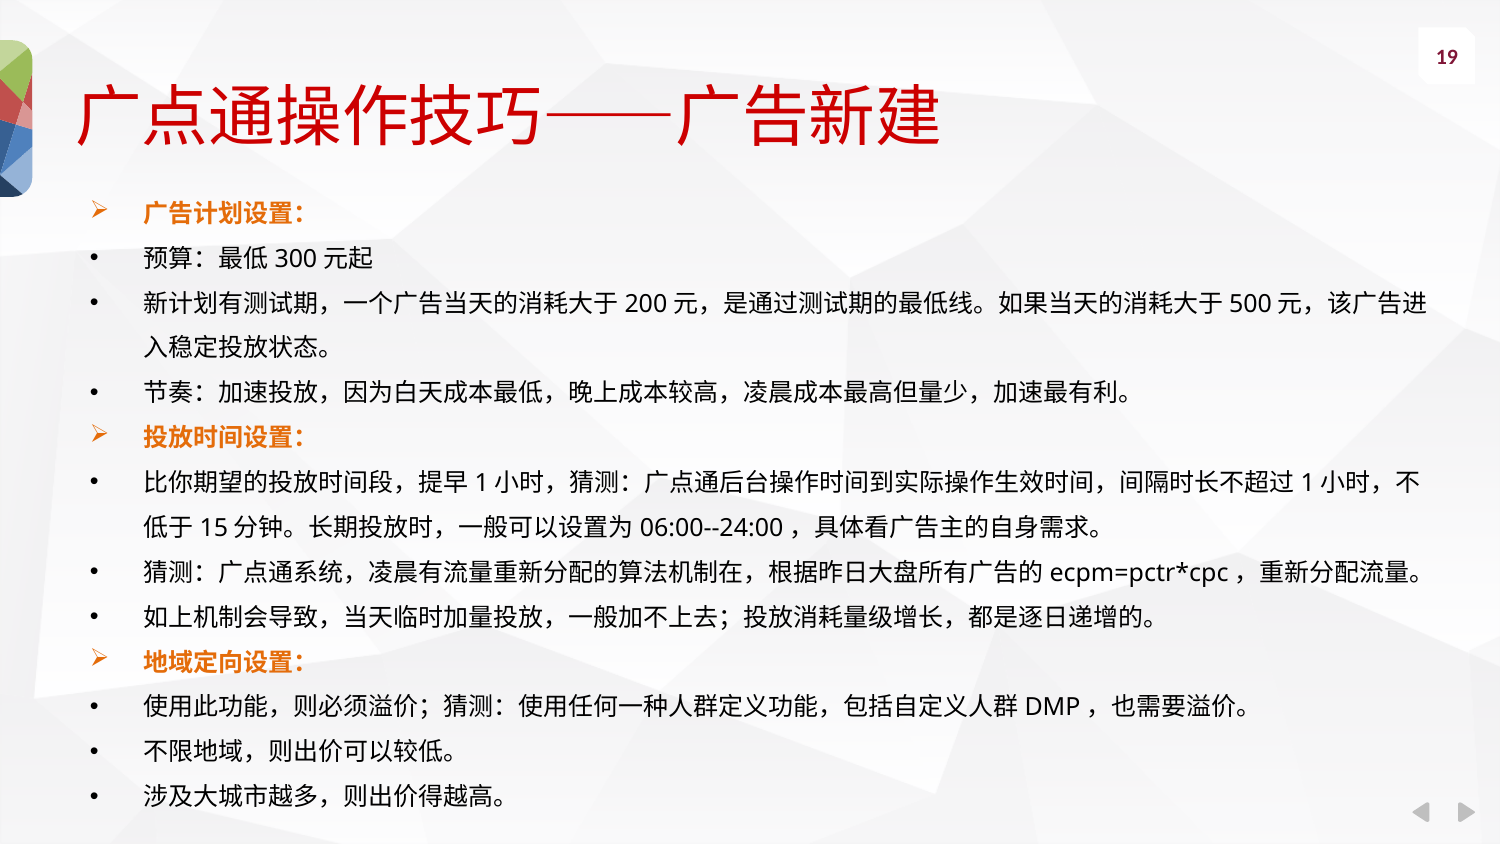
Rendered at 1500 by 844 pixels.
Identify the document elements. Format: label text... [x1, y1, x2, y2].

picture [0, 0, 1500, 844]
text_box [0, 39, 33, 198]
text_box 广告计划设置： 预算：最低300元起 新计划有测试期，一个广告当天的消耗大于200元，是通过测试期的最低线。如果当天的消耗大于500元，该广告进入稳定投放状态。 节奏：加速投放，因为白天成本最低，晚上成本较高，凌晨成本最高但量少，加速最有利。 投放时间设置： 比你期望的投放时间段，提早1小时，猜测：广点通后台操作时间到实际操作生效时间，间隔时长不超过1小时，不低于15分钟。长期投放时，一般可以设置为06:00--24:00，具体看广告主的自身需求。 猜测：广点通系统，凌晨有流量重新分配的算法机制在，根据昨日大盘所有广告的ecpm=pctr*cpc，重新分配流量。 如上机制会导致，当天临时加量投放，一般加不上去；投放消耗量级增长，都是逐日递增的。 地域定向设置： 使用此功能，则必须溢价；猜测：使用任何一种人群定义功能，包括自定义人群DMP，也需要溢价。 不限地域，则出价可以较低。 涉及大城市越多，则出价得越高。 [74, 174, 1445, 818]
text_box 广点通操作技巧——广告新建 [74, 82, 1153, 149]
